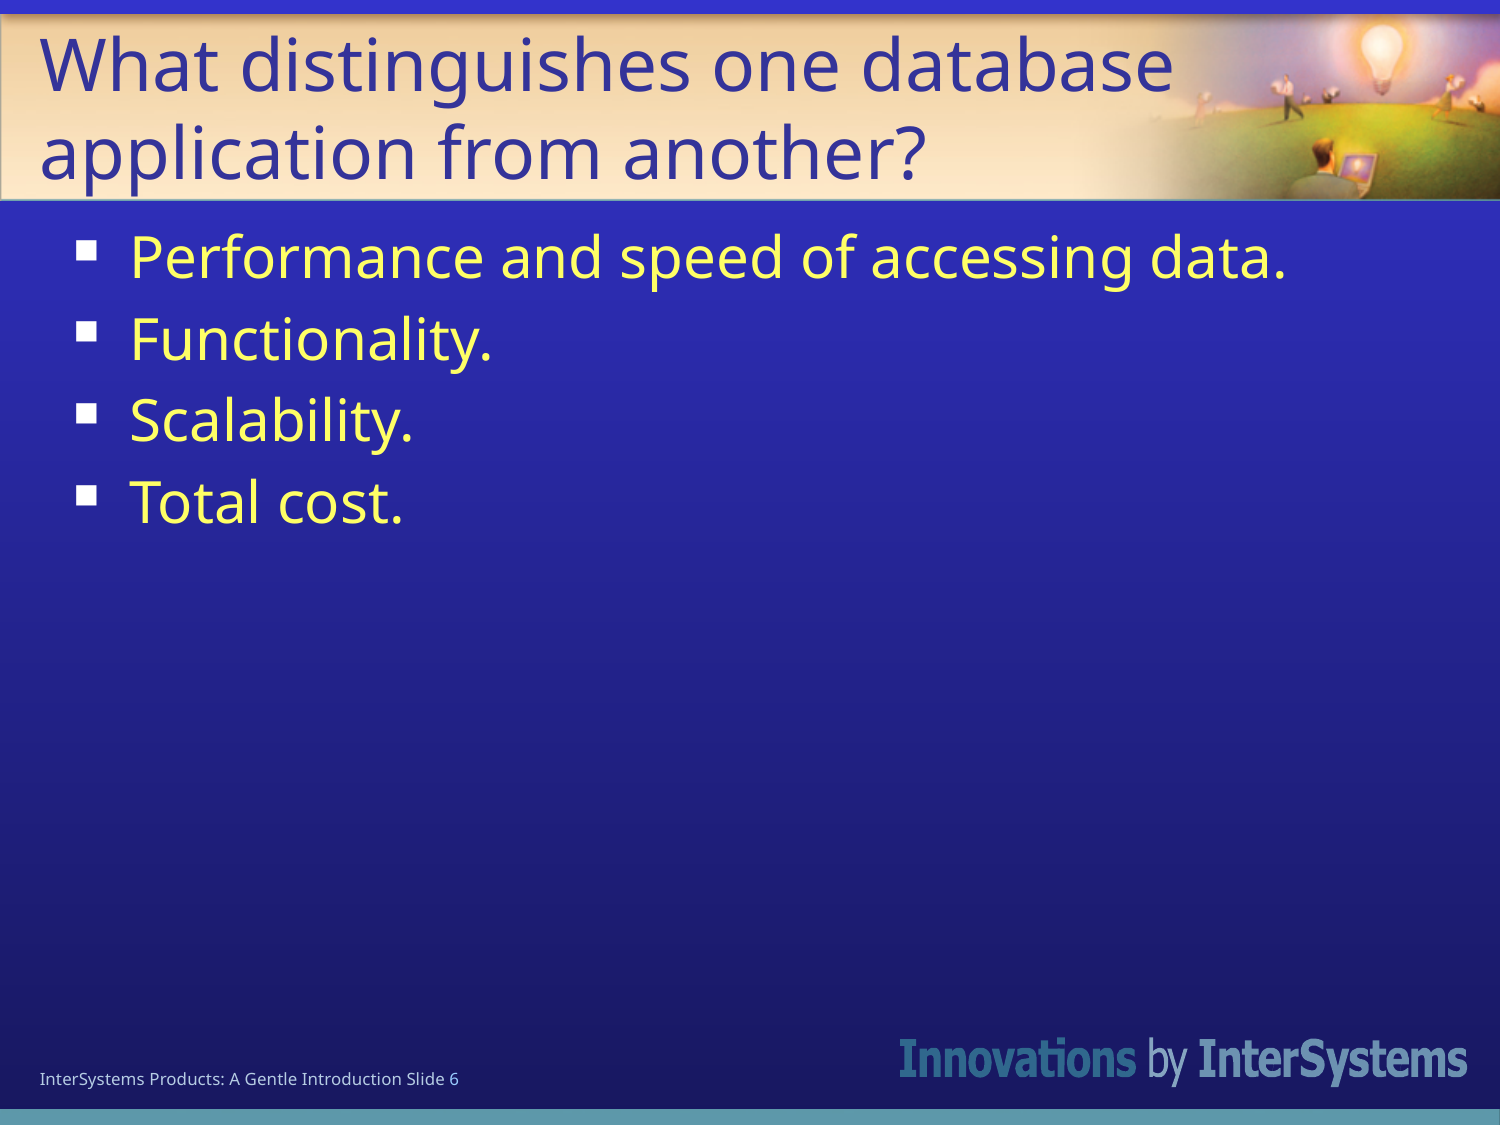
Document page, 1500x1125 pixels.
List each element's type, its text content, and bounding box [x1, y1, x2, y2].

title What distinguishes one database application from another? [24, 62, 1375, 238]
picture [0, 1109, 1500, 1125]
list Performance and speed of accessing data. Functionality. Scalability. Total cost. [58, 212, 1425, 988]
picture [0, 14, 1500, 201]
